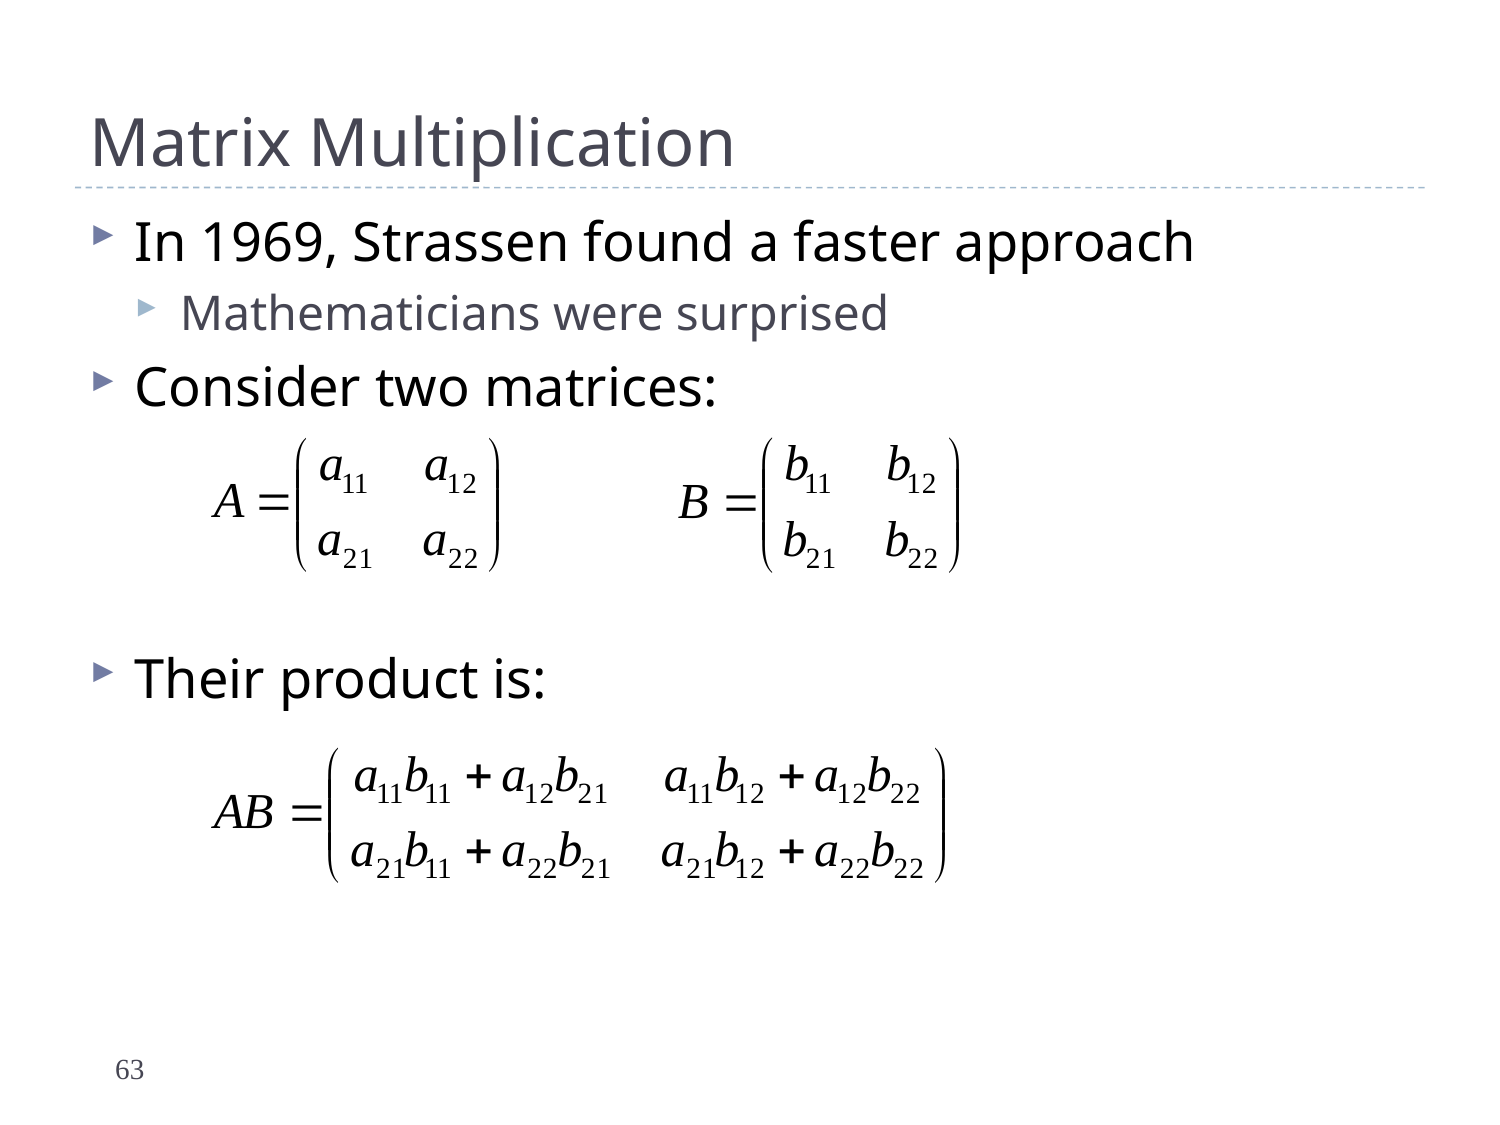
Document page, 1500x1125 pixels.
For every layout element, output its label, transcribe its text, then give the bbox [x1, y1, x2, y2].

list In 1969, Strassen found a faster approach Mathematicians were surprised Consider two matrices: Their product is: [75, 200, 1425, 1010]
title Matrix Multiplication [75, 24, 1425, 188]
slide_number 63 [100, 1042, 426, 1103]
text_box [201, 425, 516, 585]
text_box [201, 735, 960, 896]
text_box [668, 425, 975, 586]
